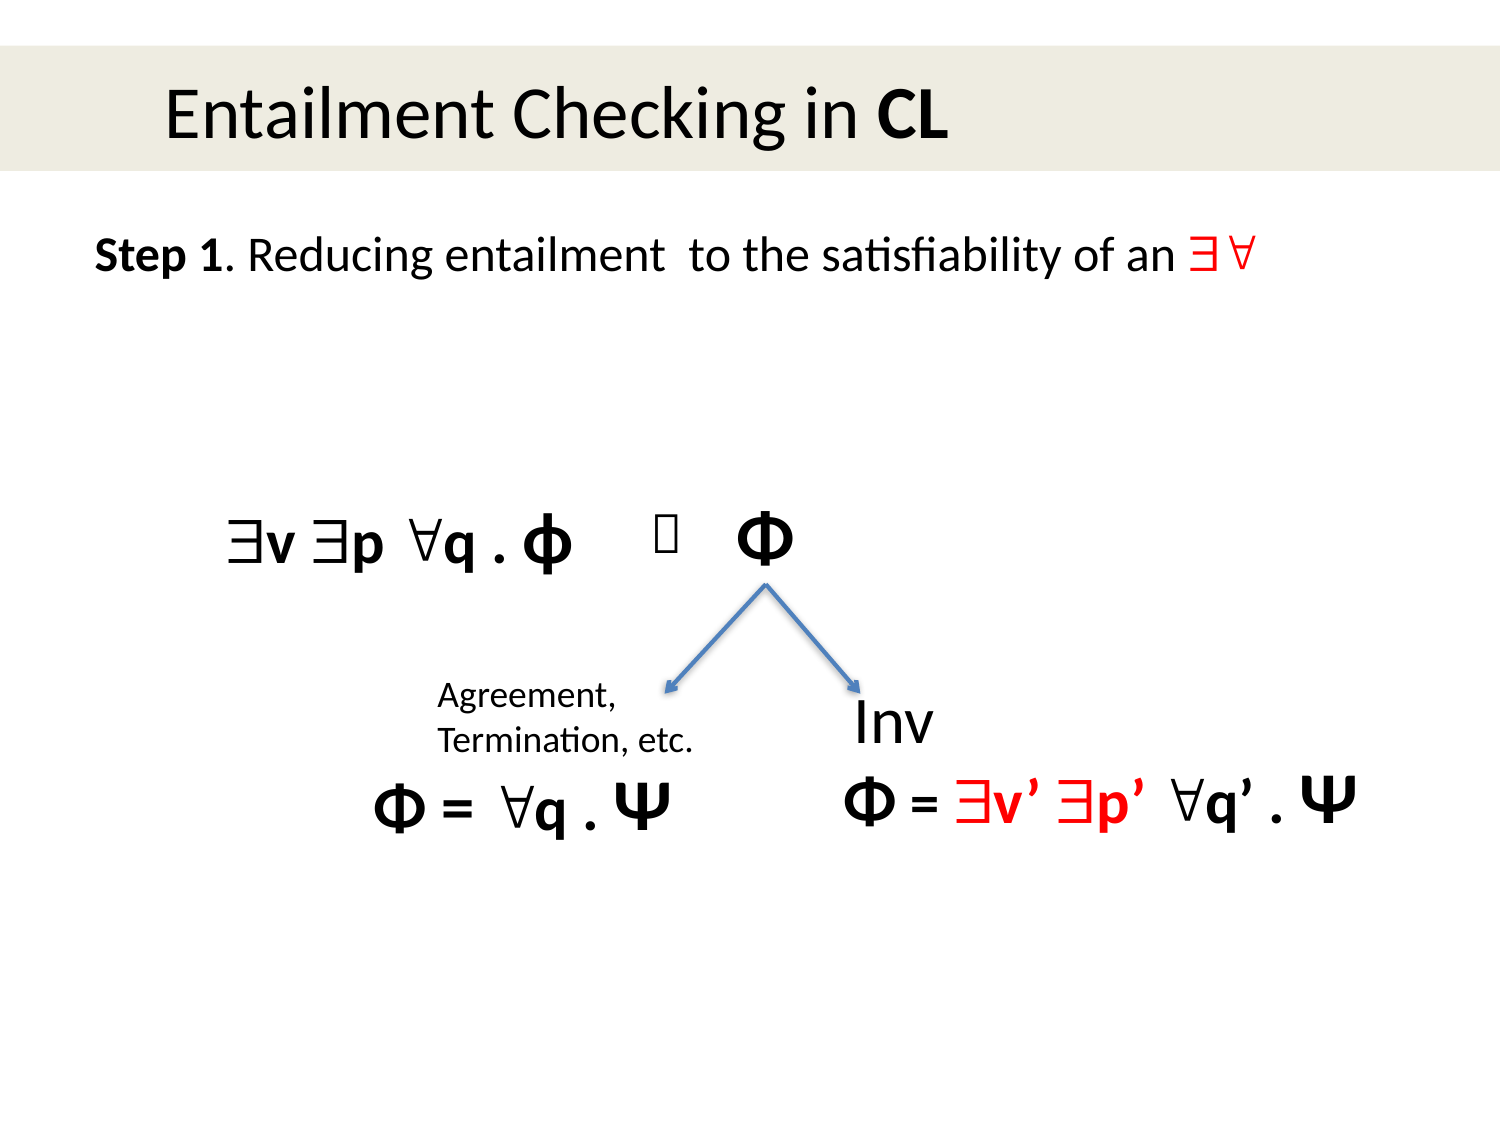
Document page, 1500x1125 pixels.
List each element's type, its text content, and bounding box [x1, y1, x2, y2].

text_box Entailment Checking in CL [0, 45, 1500, 171]
text_box Inv [838, 669, 950, 764]
text_box Φ = q . Ψ [358, 750, 702, 853]
text_box Agreement, Termination, etc. [422, 662, 726, 768]
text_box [765, 585, 861, 694]
text_box  [621, 483, 698, 574]
text_box Φ = v’ p’ q’ . Ψ [829, 743, 1388, 846]
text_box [664, 585, 763, 694]
text_box v p q . ϕ [210, 483, 603, 586]
text_box Step 1. Reducing entailment to the satisfiability of an  [79, 214, 1294, 290]
text_box Φ [721, 481, 810, 583]
